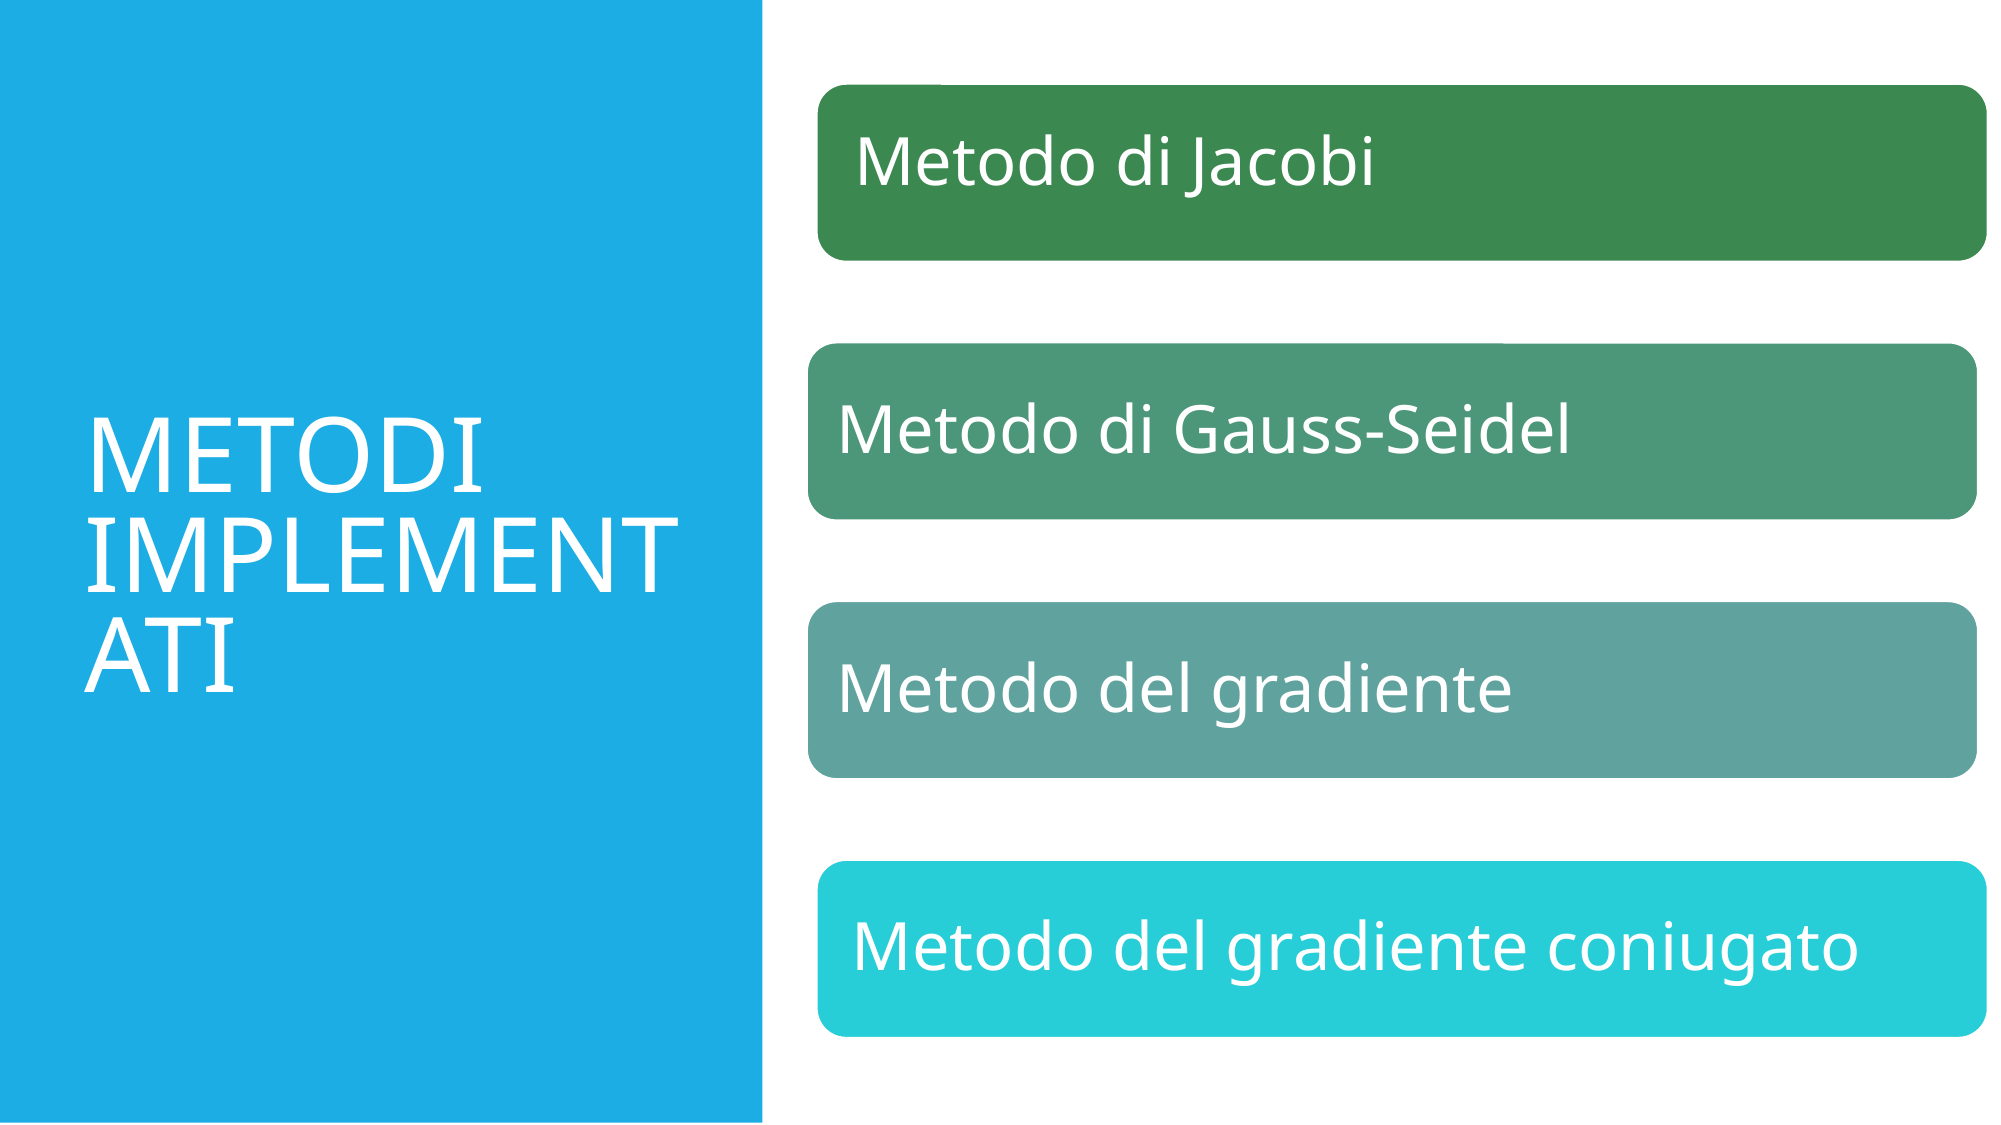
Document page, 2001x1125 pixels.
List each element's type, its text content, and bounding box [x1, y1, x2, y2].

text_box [806, 341, 1979, 521]
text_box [816, 83, 1989, 263]
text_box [806, 600, 1979, 780]
title METODI IMPLEMENTATI [70, 105, 717, 1020]
text_box [0, 0, 763, 1123]
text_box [816, 859, 1989, 1039]
